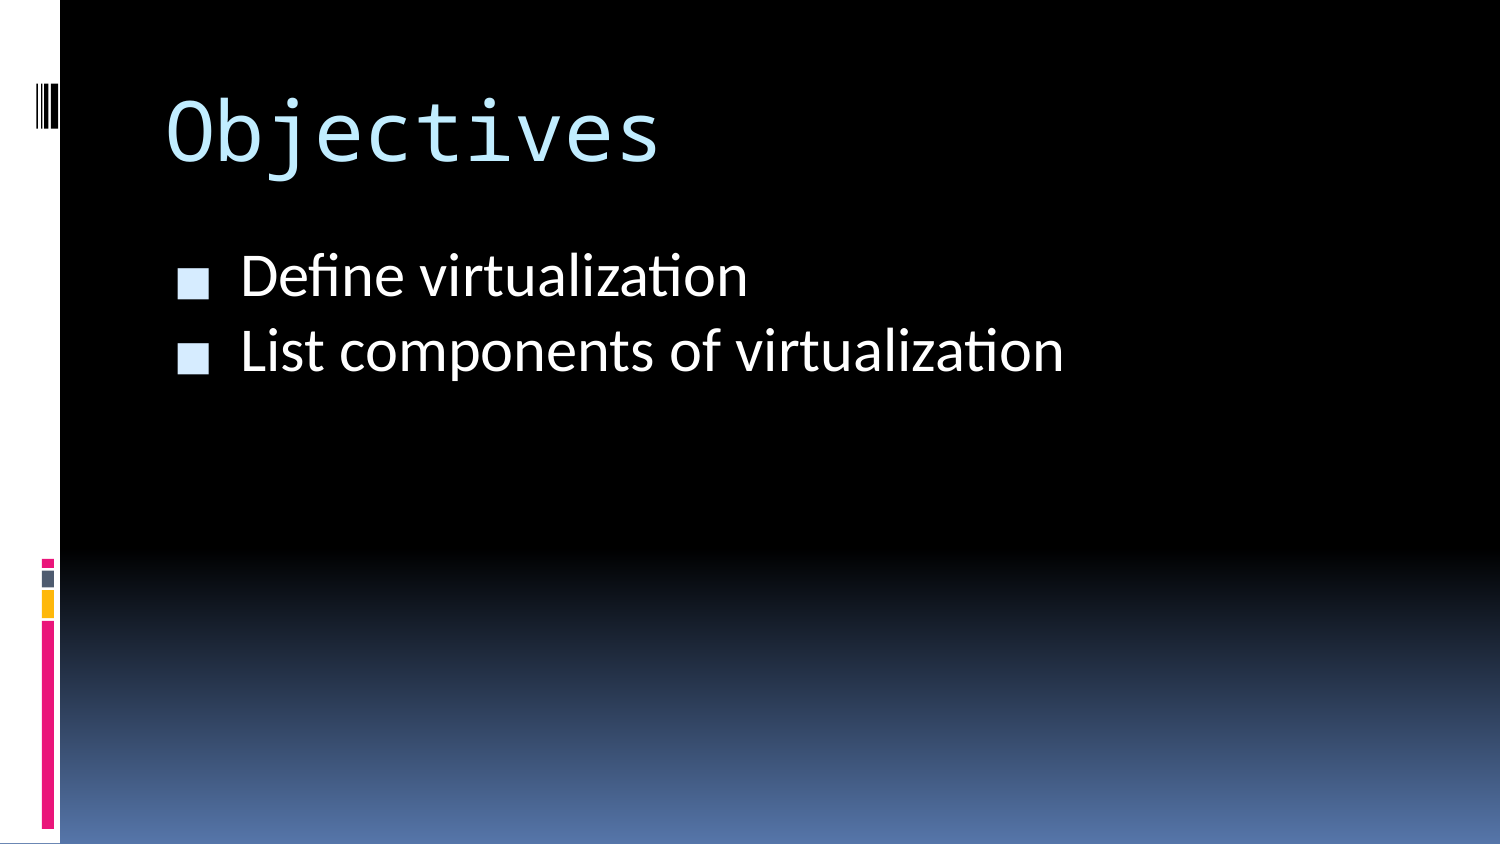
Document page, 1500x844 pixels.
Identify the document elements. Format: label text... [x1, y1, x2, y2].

title Objectives [150, 63, 1425, 176]
list Define virtualization List components of virtualization [150, 219, 1425, 782]
